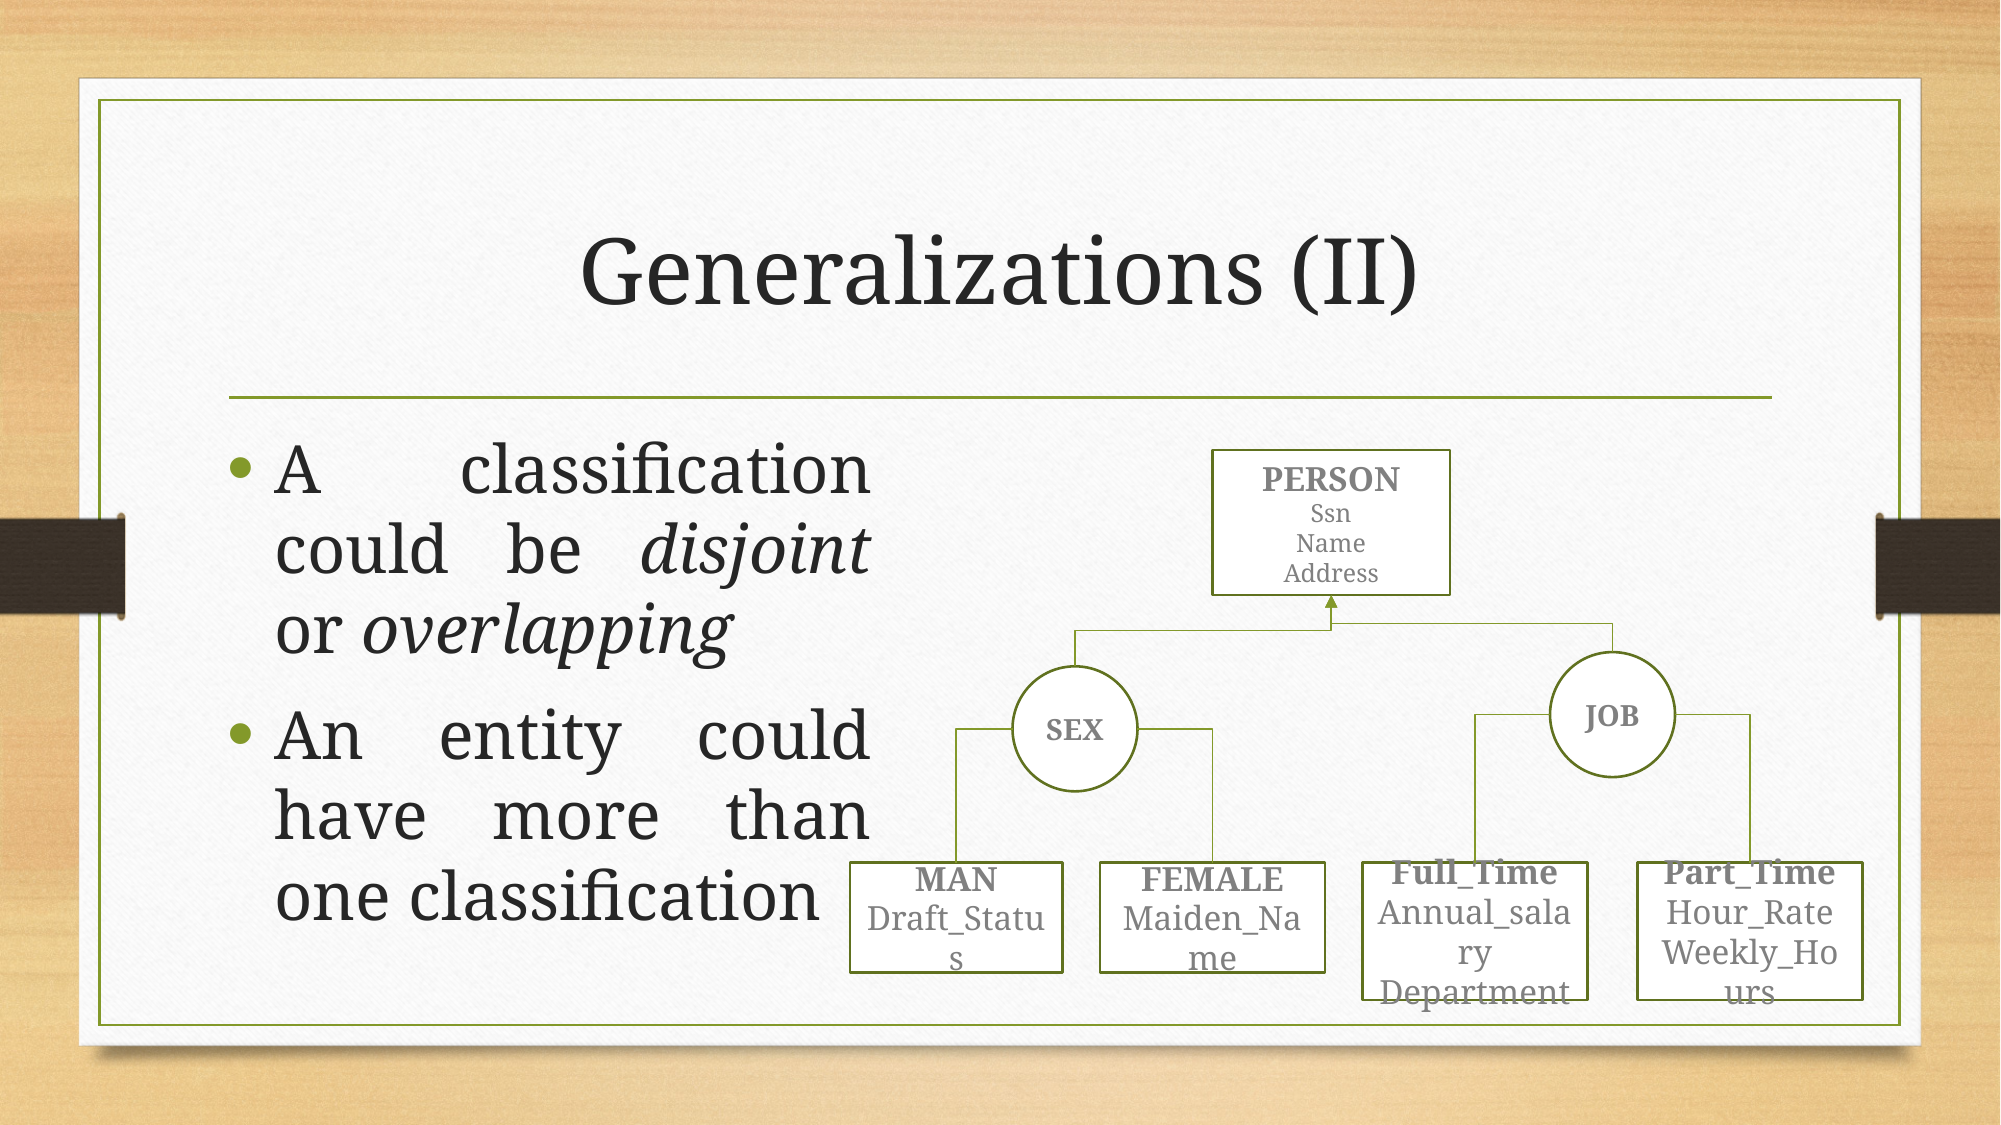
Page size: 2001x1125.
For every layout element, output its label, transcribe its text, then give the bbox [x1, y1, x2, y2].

text_box MAN Draft_Status [849, 861, 1064, 974]
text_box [1167, 502, 1239, 760]
title Generalizations (II) [212, 161, 1788, 375]
picture [0, 0, 2001, 1125]
text_box Full_Time Annual_salary Department [1361, 861, 1589, 1001]
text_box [917, 767, 1052, 824]
text_box FEMALE Maiden_Name [1099, 861, 1326, 974]
list A classification could be disjoint or overlapping An entity could have more than one classification [212, 419, 888, 964]
text_box SEX [1011, 665, 1139, 793]
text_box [1107, 757, 1243, 834]
text_box Part_Time Hour_Rate Weekly_Hours [1636, 861, 1864, 1001]
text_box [1438, 750, 1587, 827]
text_box JOB [1548, 650, 1677, 779]
text_box PERSON Ssn Name Address [1211, 449, 1451, 596]
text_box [1638, 750, 1787, 827]
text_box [1443, 482, 1501, 765]
